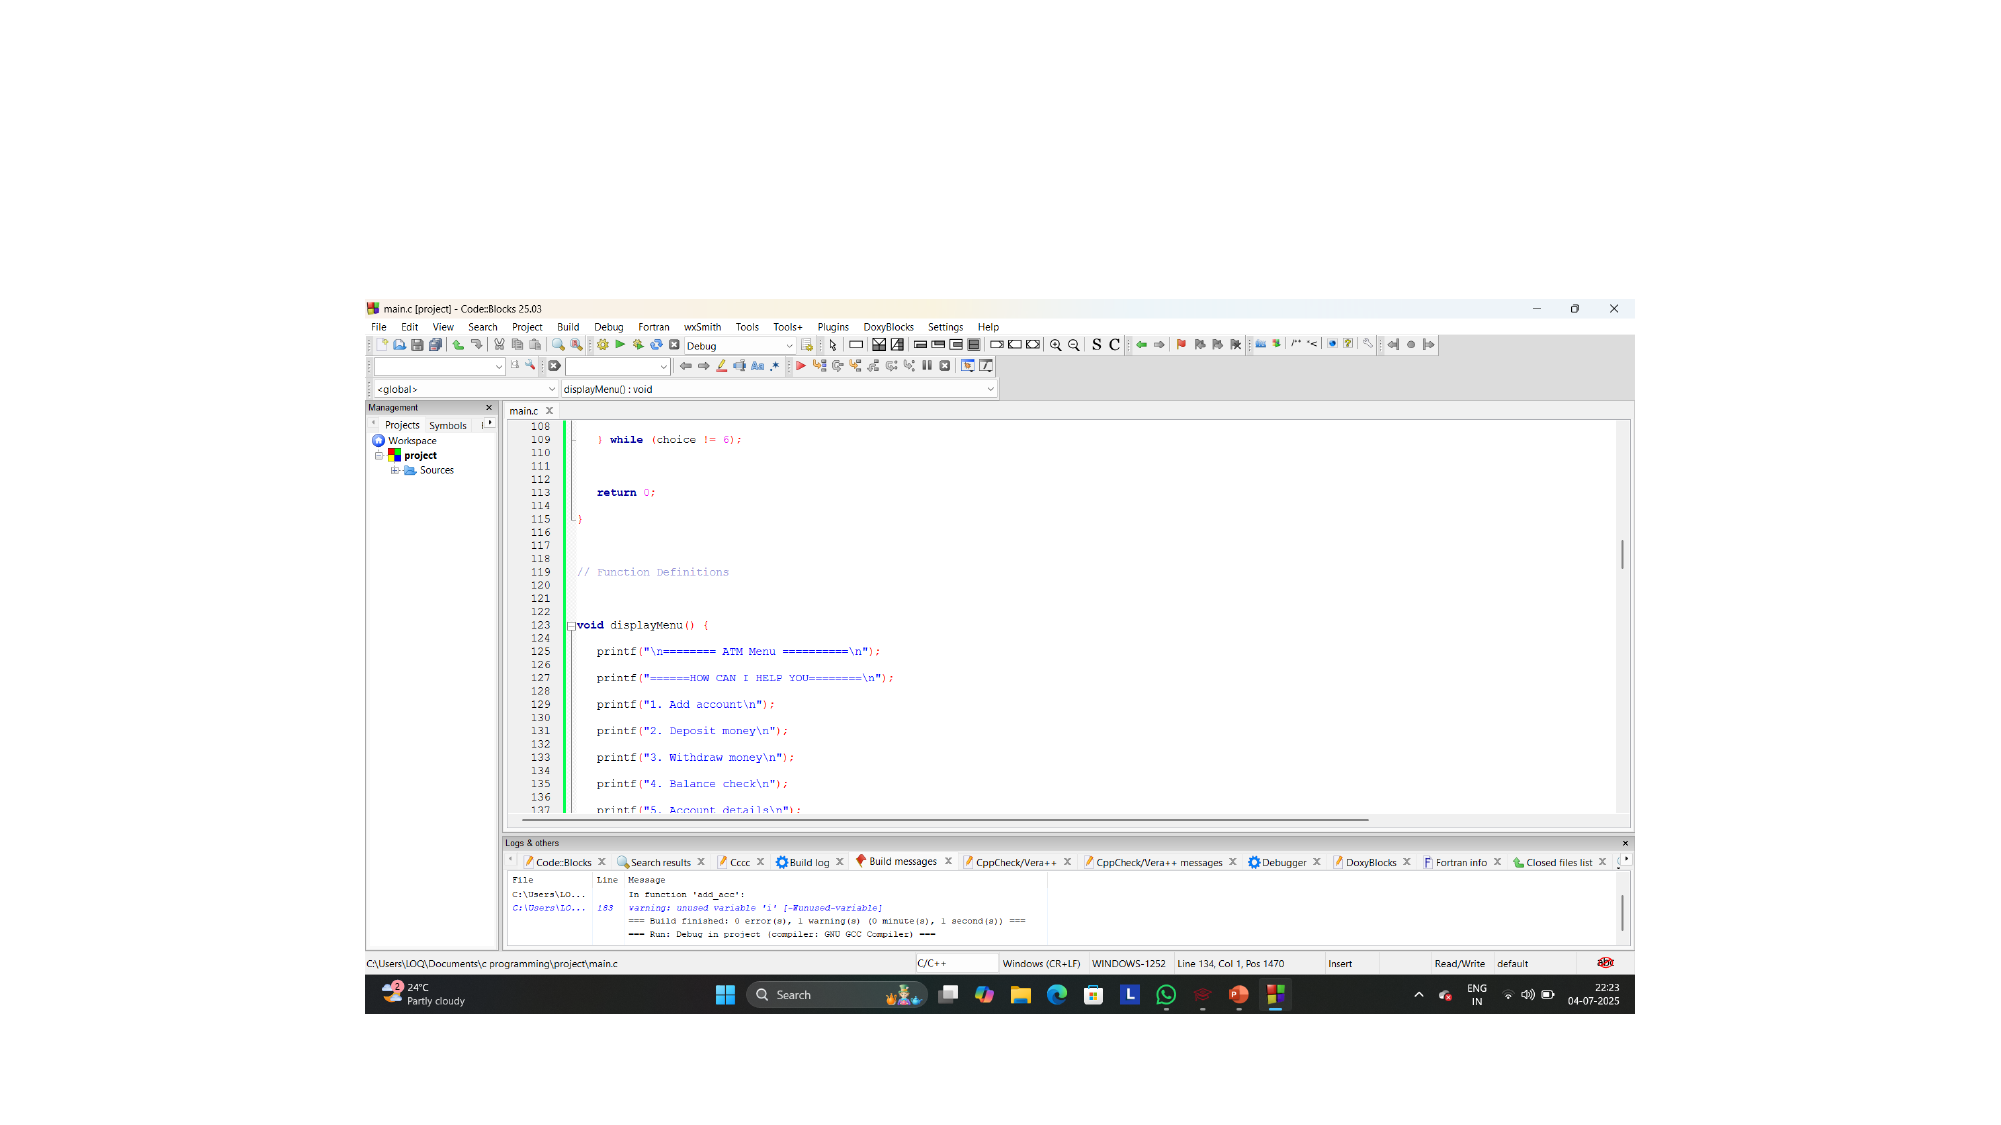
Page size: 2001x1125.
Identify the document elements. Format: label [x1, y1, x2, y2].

list [364, 298, 1635, 1014]
